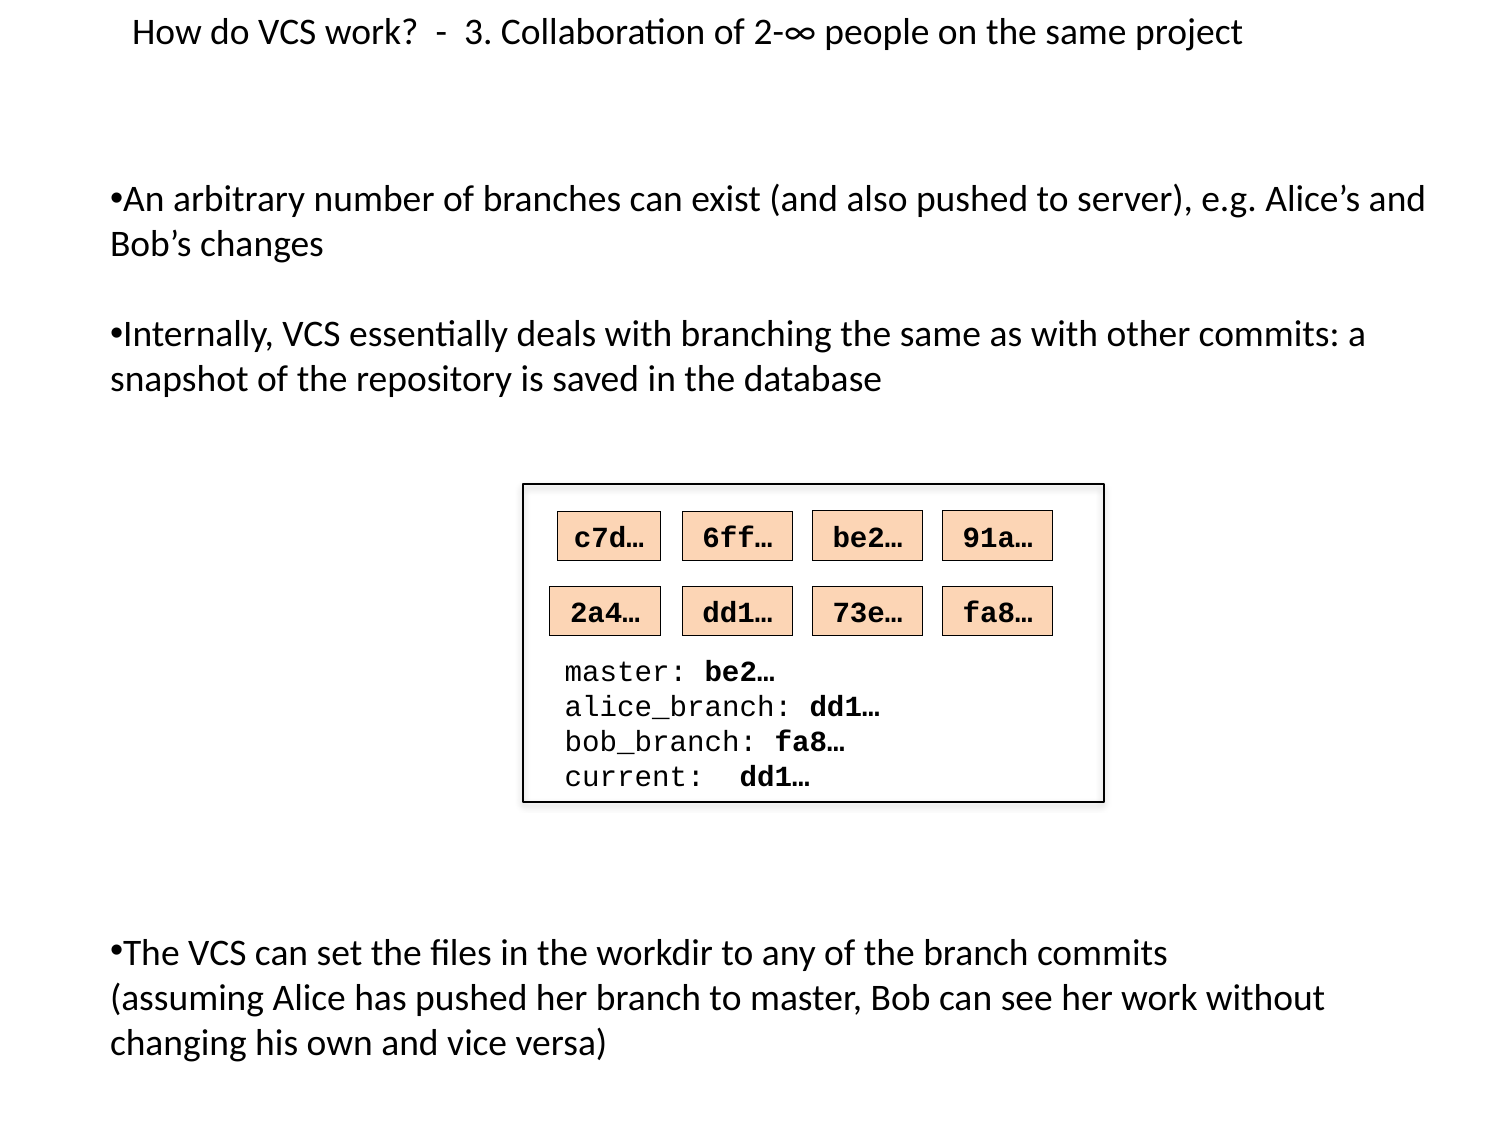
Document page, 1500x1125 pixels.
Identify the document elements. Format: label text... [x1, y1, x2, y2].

text_box The VCS can set the files in the workdir to any of the branch commits (assuming Alice has pushed her branch to master, Bob can see her work without changing his own and vice versa) [95, 920, 1444, 1070]
text_box How do VCS work? - 3. Collaboration of 2-∞ people on the same project [117, 0, 1444, 60]
text_box An arbitrary number of branches can exist (and also pushed to server), e.g. Alice’s and Bob’s changes Internally, VCS essentially deals with branching the same as with other commits: a snapshot of the repository is saved in the database [95, 122, 1444, 407]
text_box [522, 483, 1105, 803]
